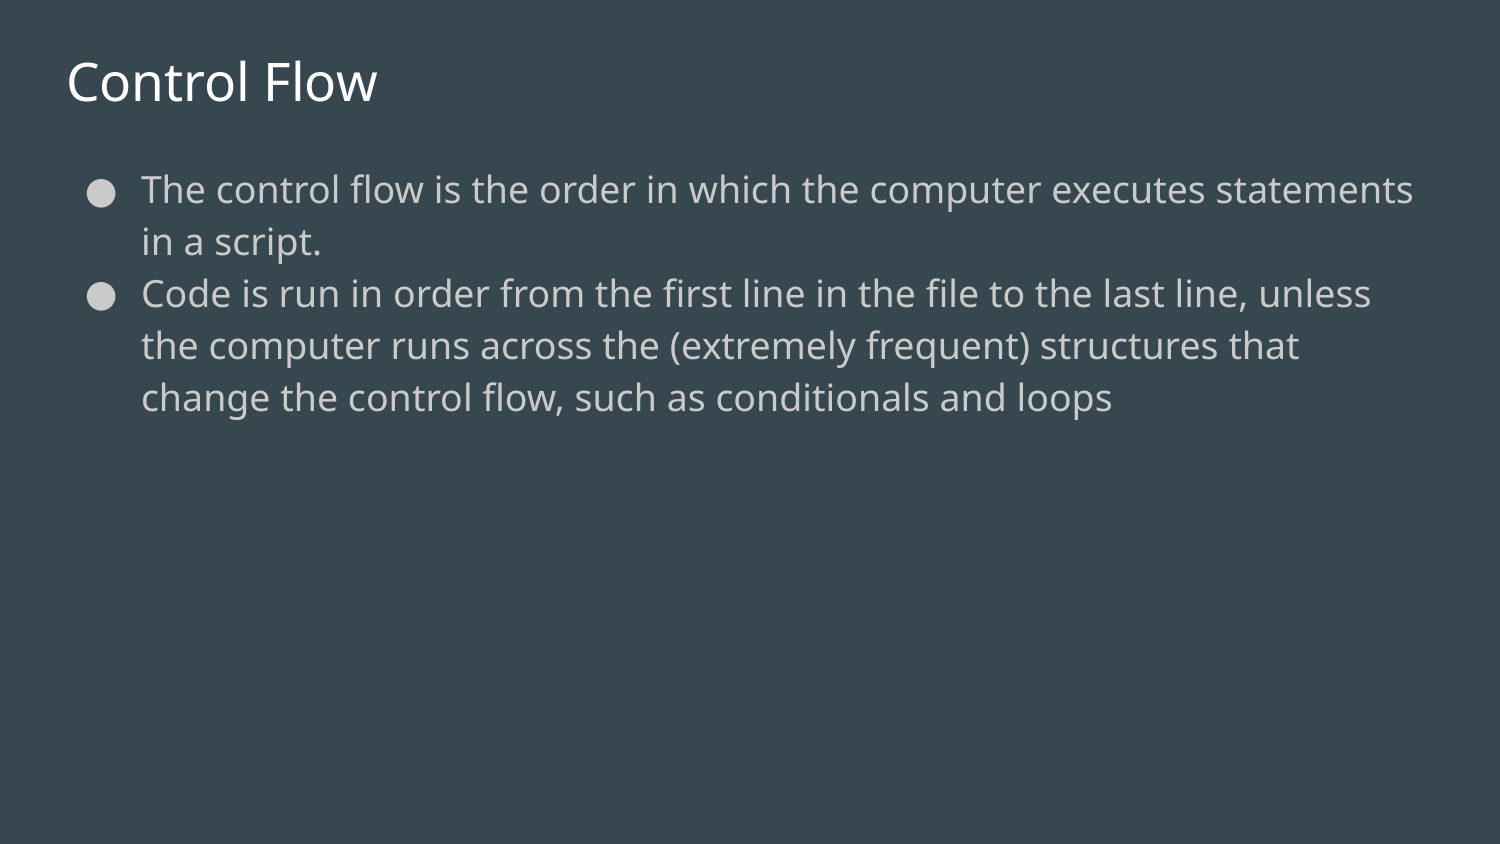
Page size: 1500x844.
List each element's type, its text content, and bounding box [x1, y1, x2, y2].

list The control flow is the order in which the computer executes statements in a script. Code is run in order from the first line in the file to the last line, unless the computer runs across the (extremely frequent) structures that change the control flow, such as conditionals and loops [51, 144, 1449, 750]
title Control Flow [51, 33, 1449, 128]
